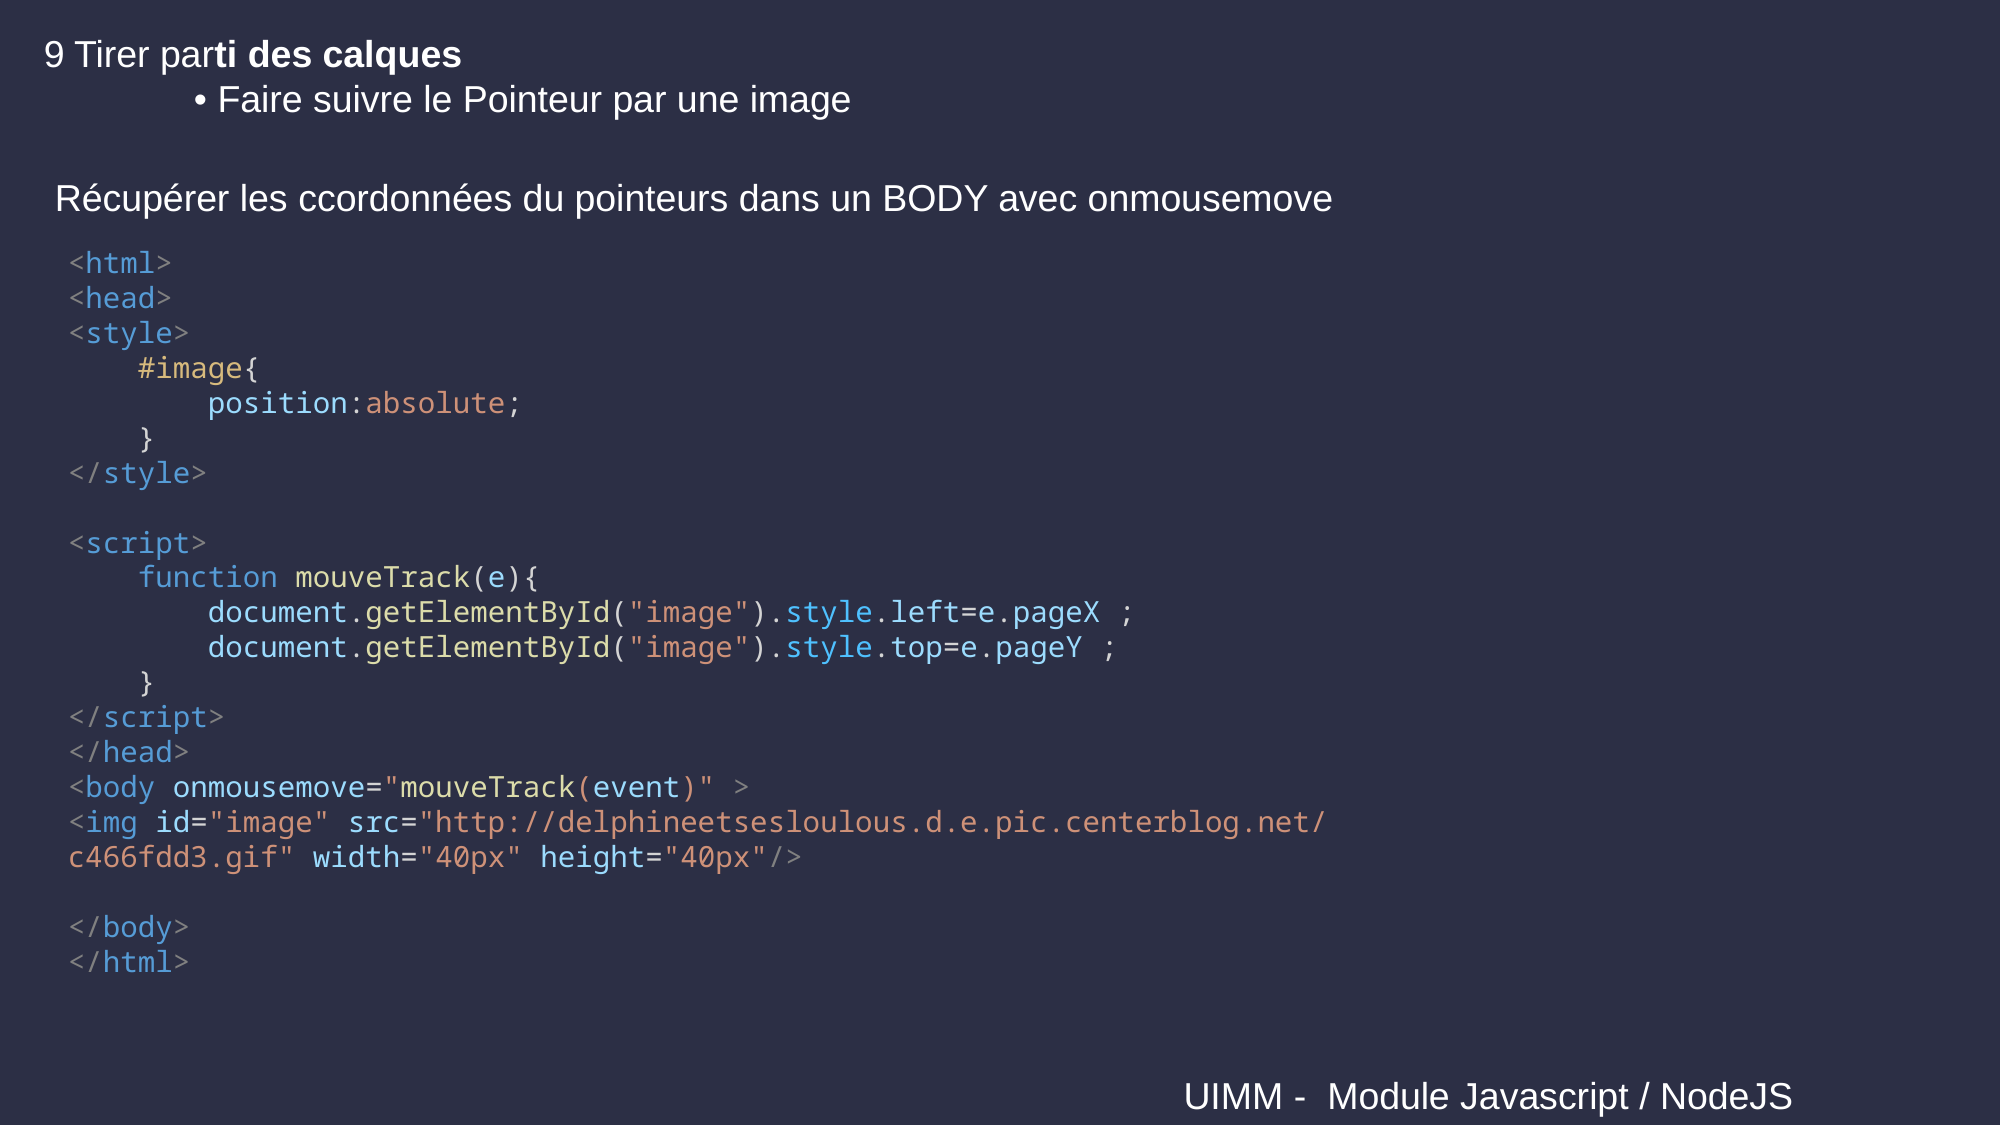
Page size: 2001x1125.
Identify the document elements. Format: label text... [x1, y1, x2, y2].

text_box 9 Tirer parti des calques • Faire suivre le Pointeur par une image [29, 23, 1738, 203]
text_box <html> <head> <style> #image{ position:absolute; } </style> <script> function mouveTrack(e){ document.getElementById("image").style.left=e.pageX ; document.getElementById("image").style.top=e.pageY ; } </script> </head> <body onmousemove="mouveTrack(event)" > <img id="image" src="http://delphineetsesloulous.d.e.pic.centerblog.net/c466fdd3.gif" width="40px" height="40px"/> </body> </html> [53, 236, 1500, 986]
text_box UIMM - Module Javascript / NodeJS [948, 1064, 2000, 1125]
text_box Récupérer les ccordonnées du pointeurs dans un BODY avec onmousemove [40, 166, 1808, 227]
